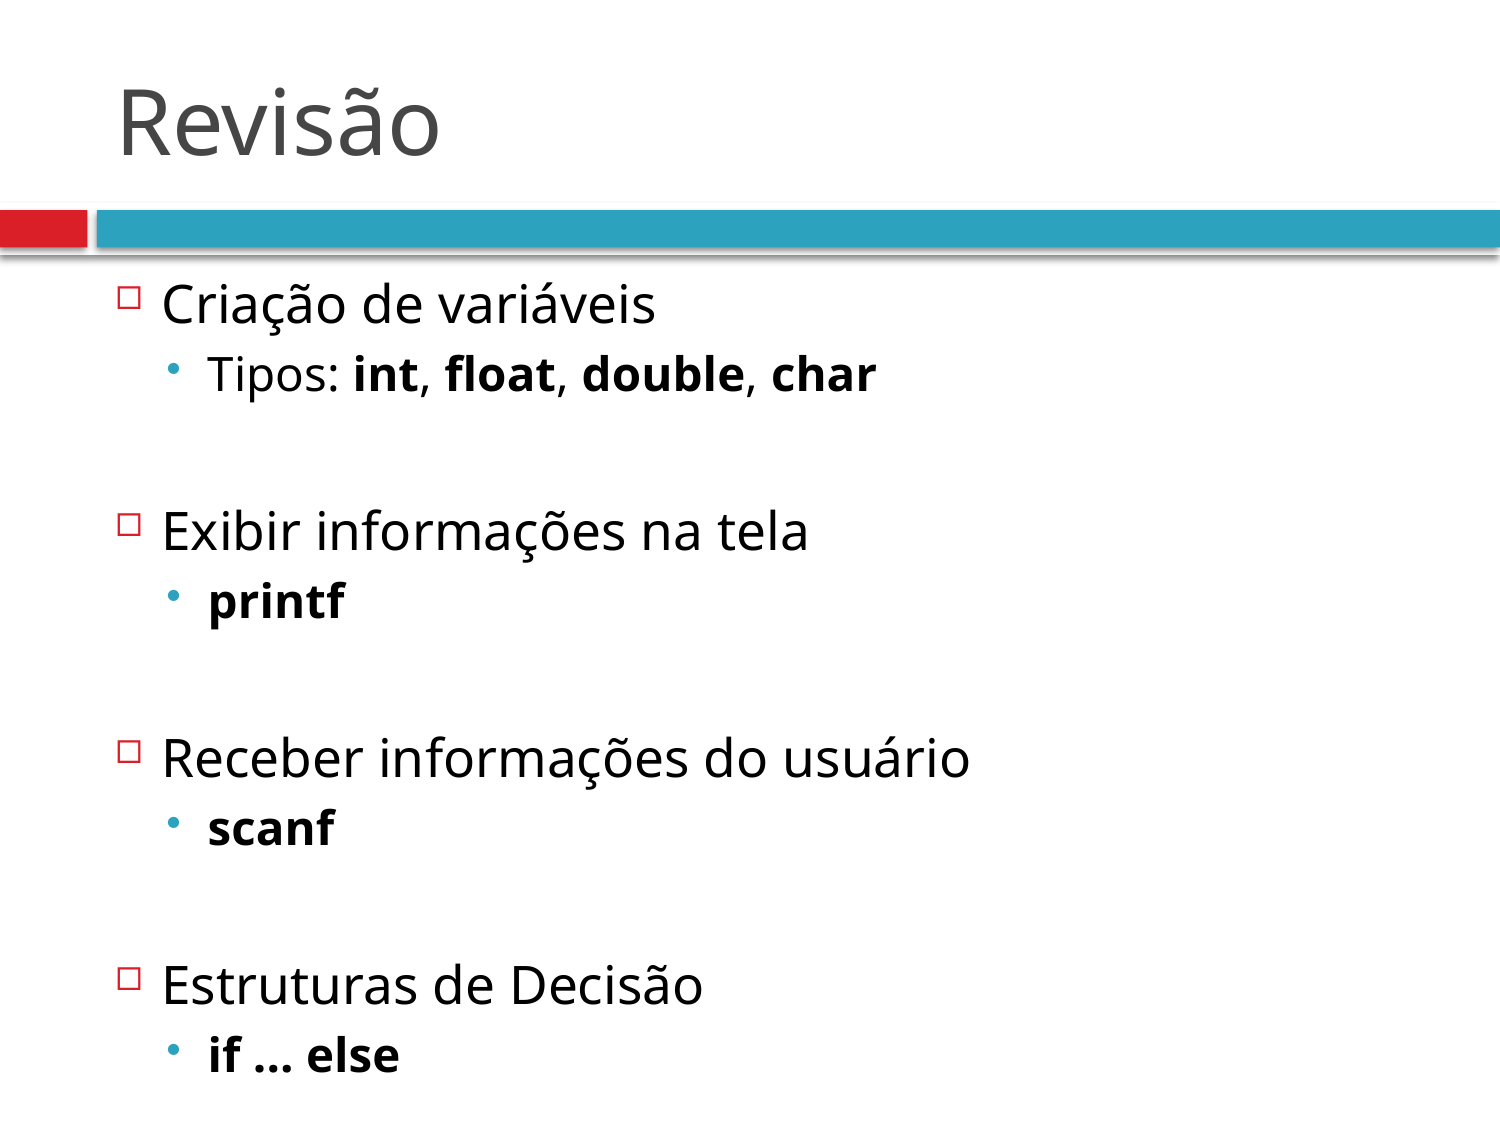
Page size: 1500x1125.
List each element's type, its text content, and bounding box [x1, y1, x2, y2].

title Revisão [100, 37, 1471, 200]
list Criação de variáveis Tipos: int, float, double, char Exibir informações na tela printf Receber informações do usuário scanf Estruturas de Decisão if ... else [100, 262, 1471, 1094]
